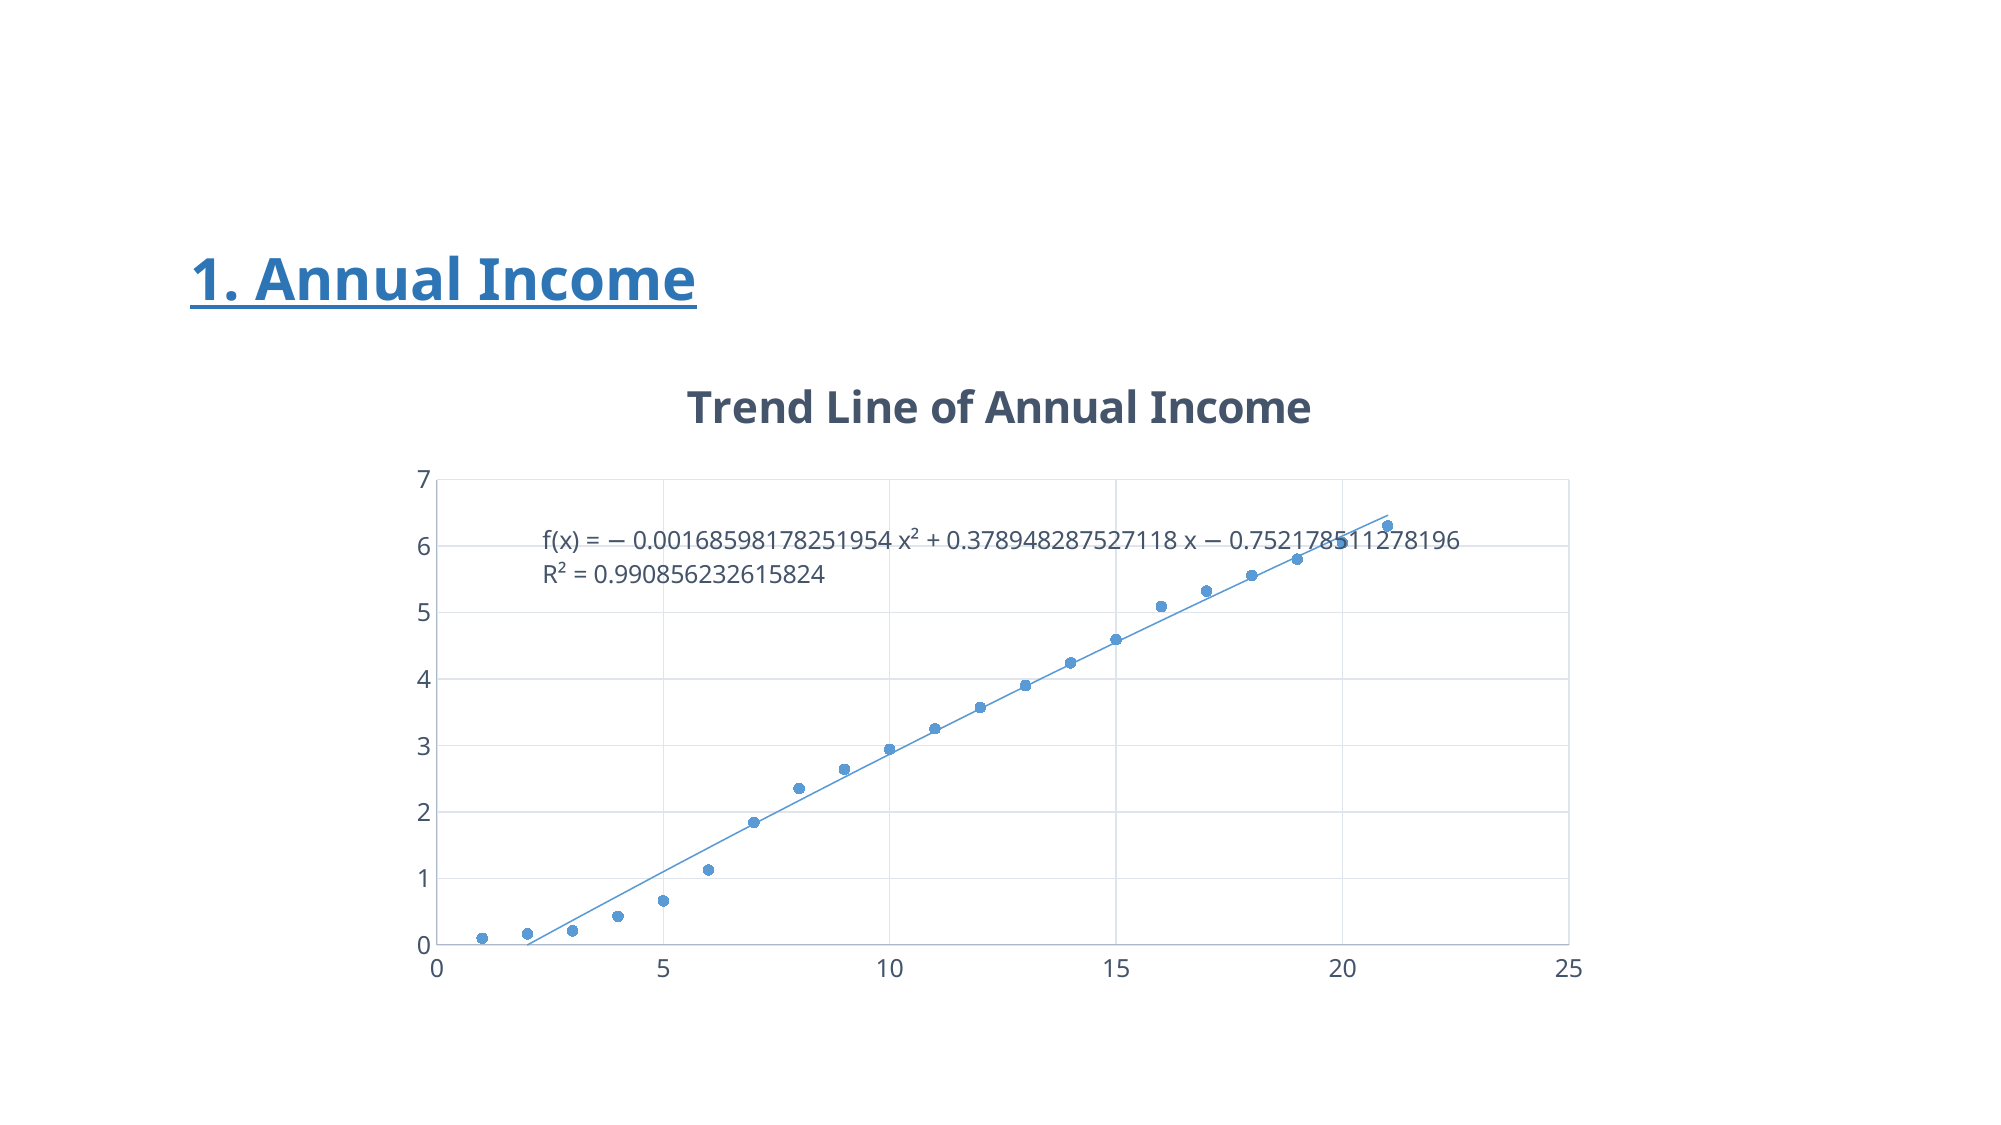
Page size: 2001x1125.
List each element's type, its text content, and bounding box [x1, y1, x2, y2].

chart [392, 342, 1608, 999]
text_box 1. Annual Income [175, 234, 2000, 320]
